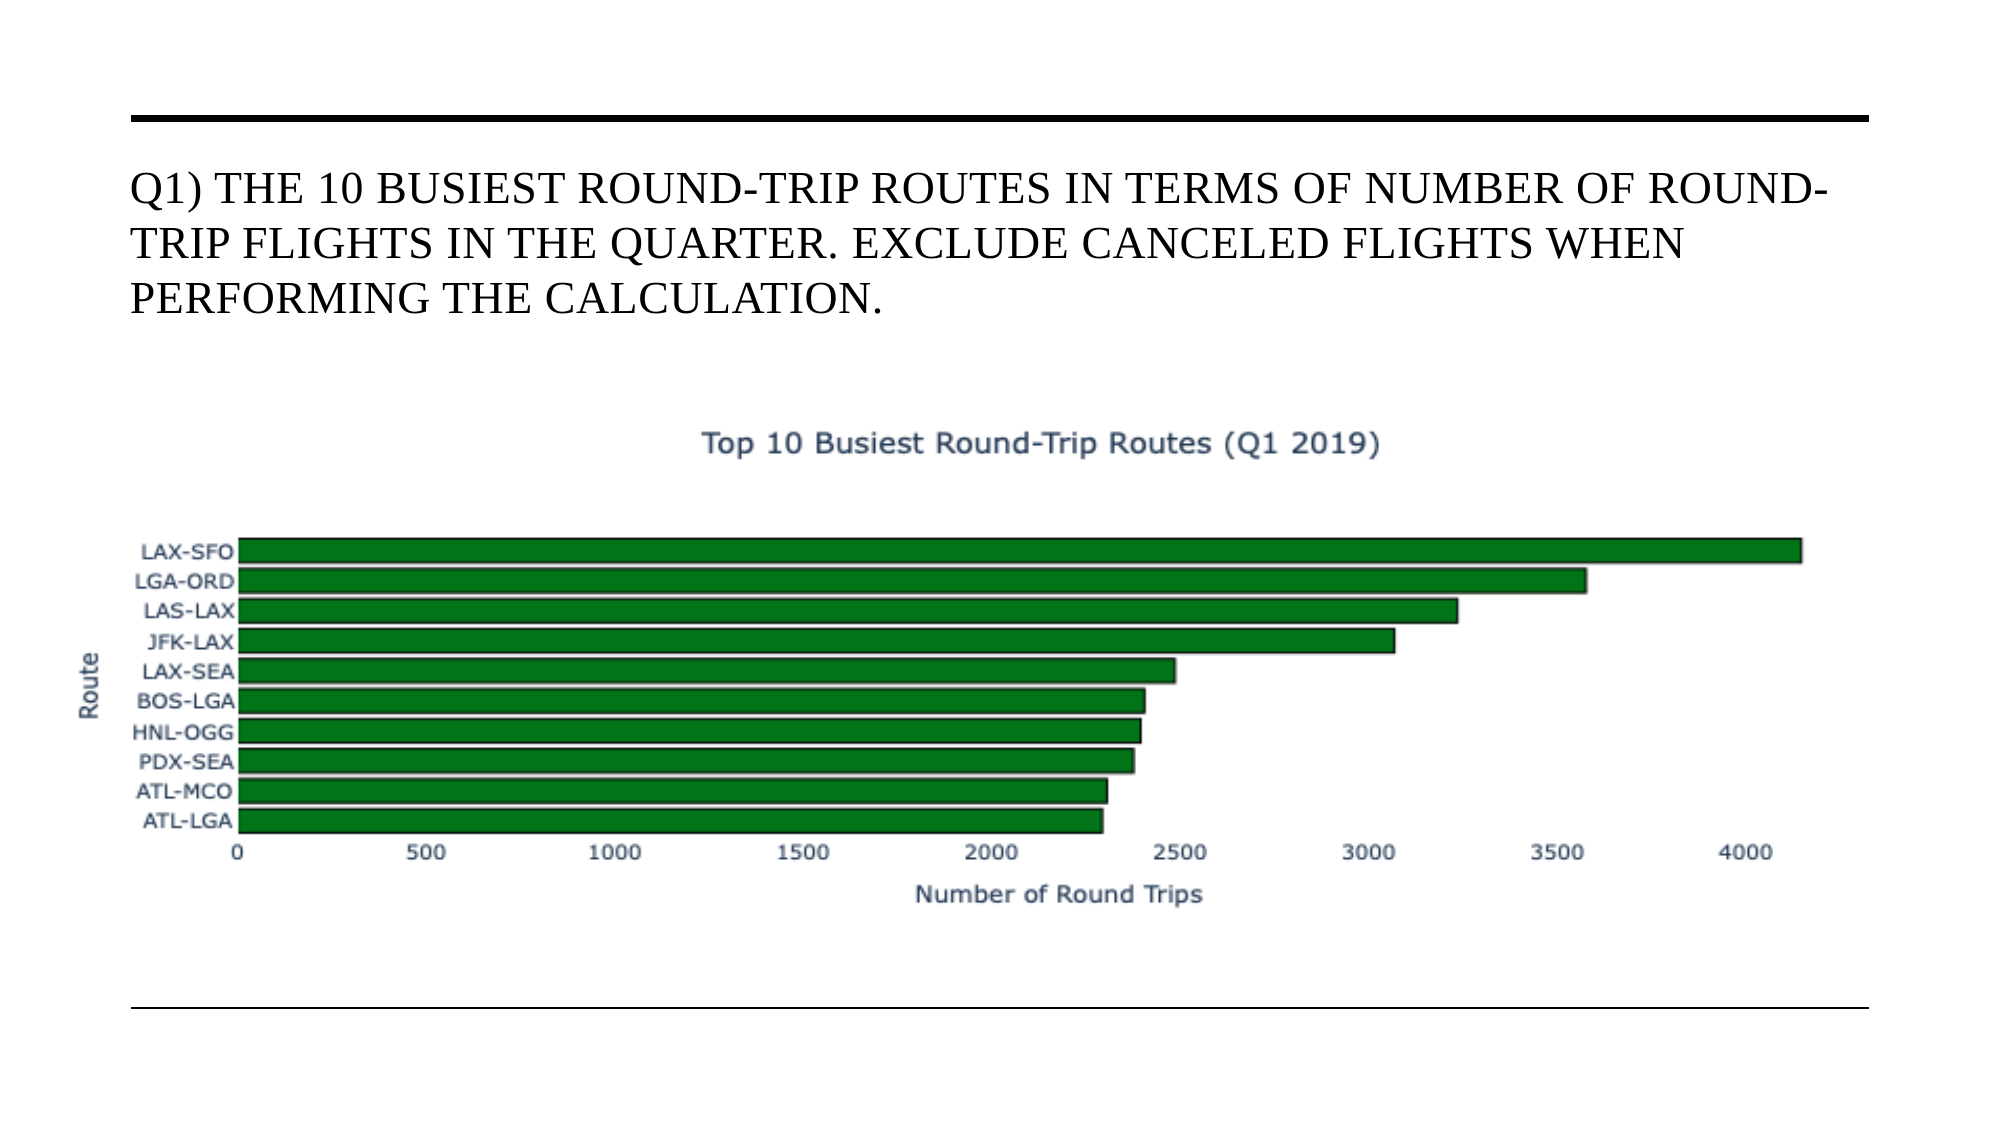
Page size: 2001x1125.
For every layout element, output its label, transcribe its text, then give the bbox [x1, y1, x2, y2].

picture [56, 391, 1869, 960]
title Q1) The 10 busiest round-trip routes in terms of number of round-trip flights in the quarter. Exclude canceled flights when performing the calculation. [114, 149, 1869, 365]
